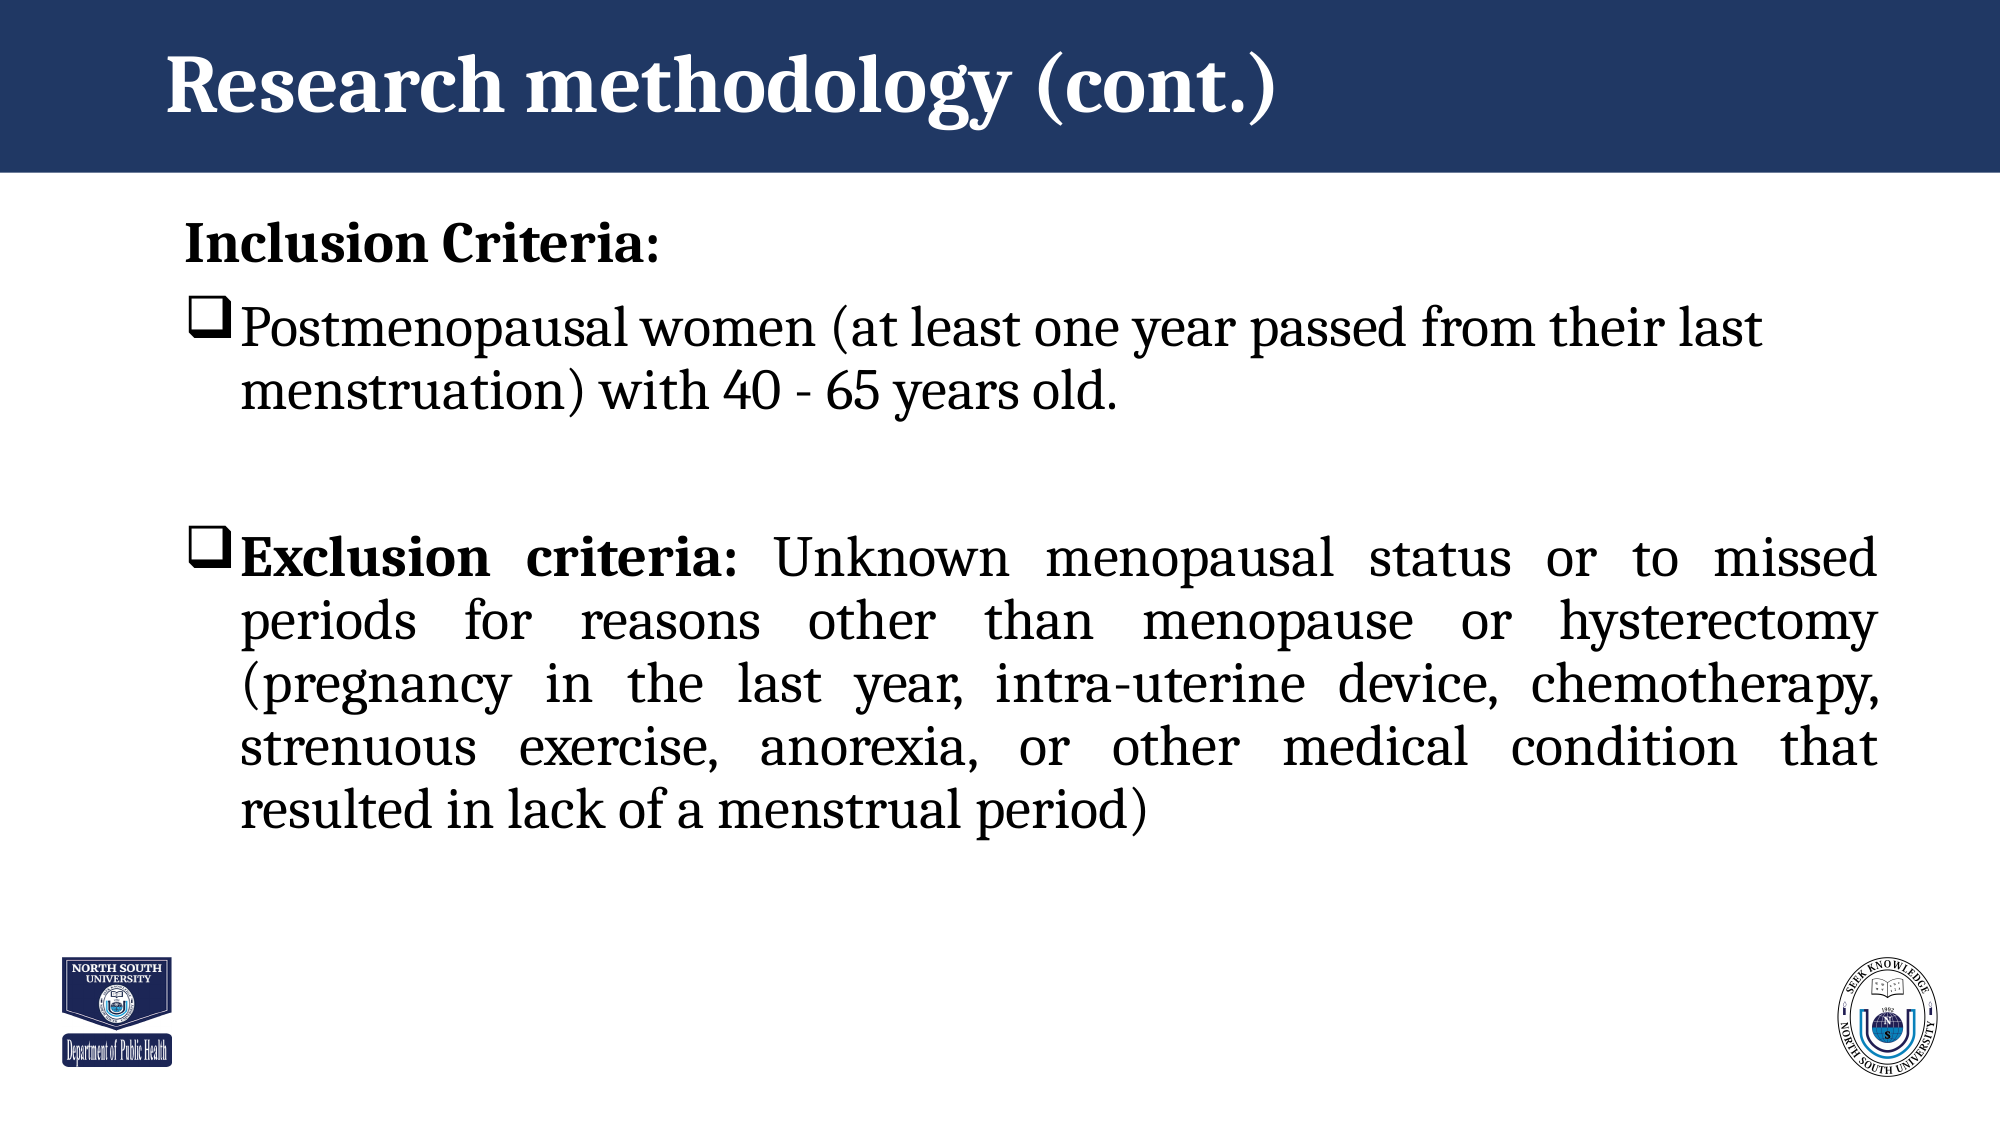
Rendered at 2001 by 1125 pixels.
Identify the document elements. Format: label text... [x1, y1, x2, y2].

text_box Inclusion Criteria: Postmenopausal women (at least one year passed from their last menstruation) with 40 - 65 years old. Exclusion criteria: Unknown menopausal status or to missed periods for reasons other than menopause or hysterectomy (pregnancy in the last year, intra-uterine device, chemotherapy, strenuous exercise, anorexia, or other medical condition that resulted in lack of a menstrual period) [169, 205, 1895, 964]
title Research methodology (cont.) [0, 0, 2000, 173]
picture [1837, 957, 1938, 1077]
picture [62, 957, 172, 1068]
